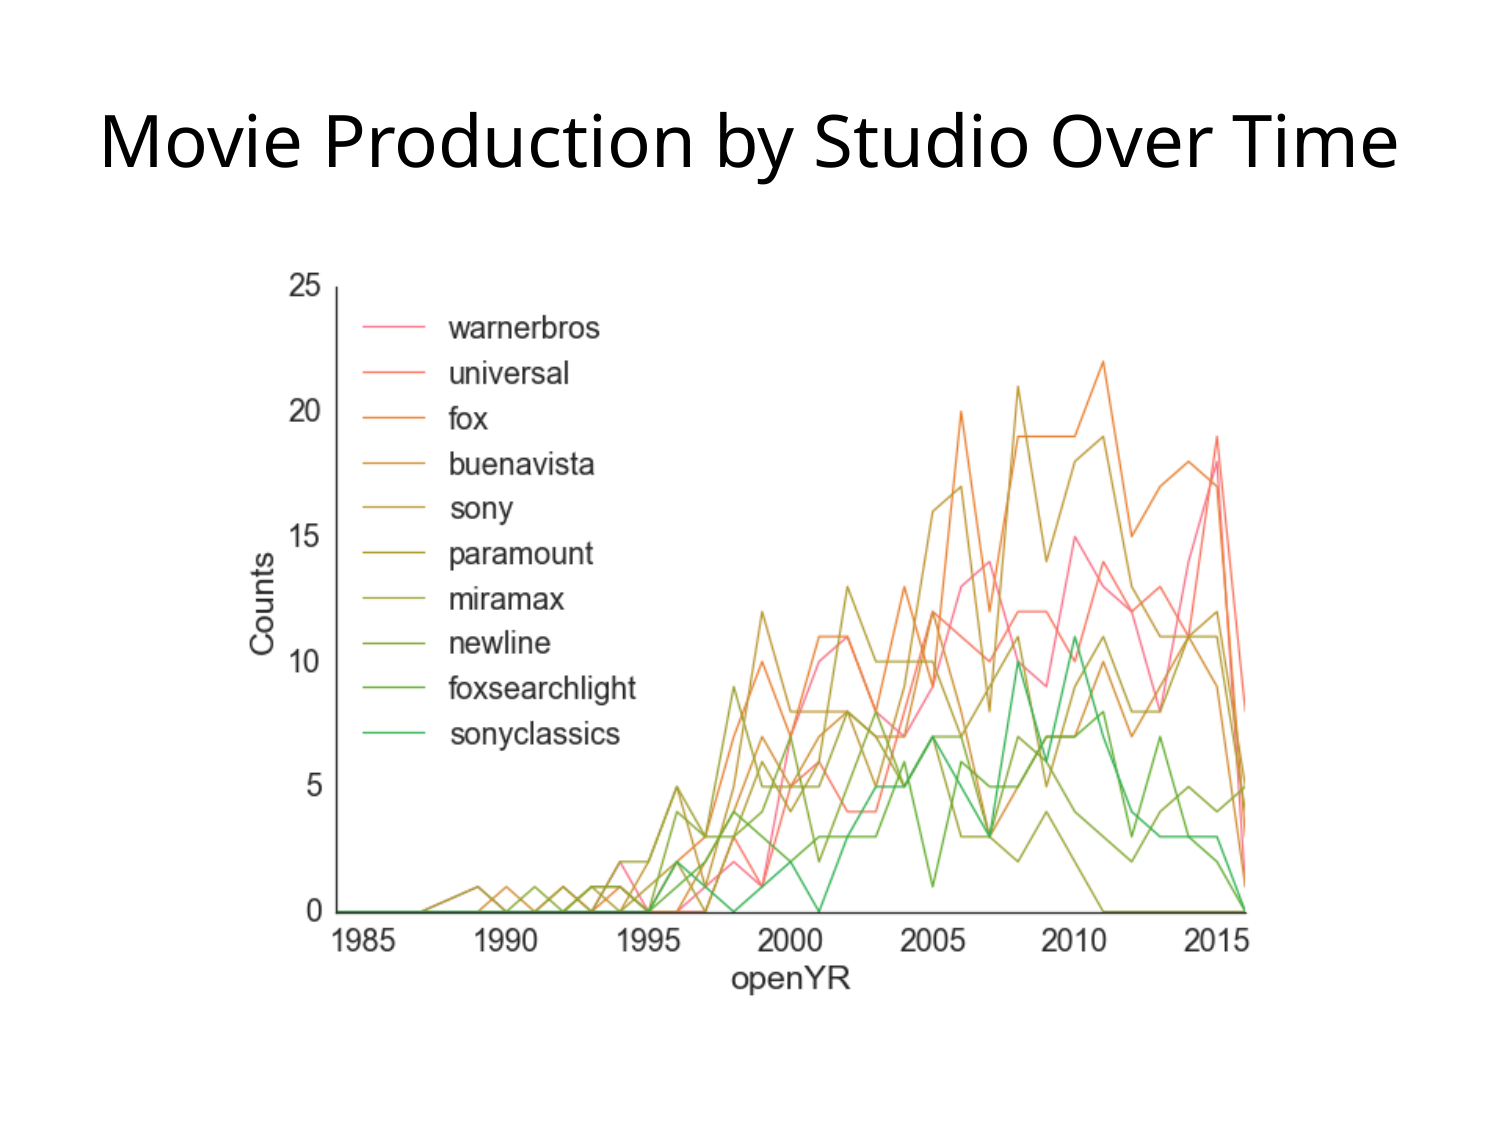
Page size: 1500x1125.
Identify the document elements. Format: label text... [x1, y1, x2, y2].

title Movie Production by Studio Over Time [75, 45, 1425, 233]
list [236, 262, 1262, 1006]
